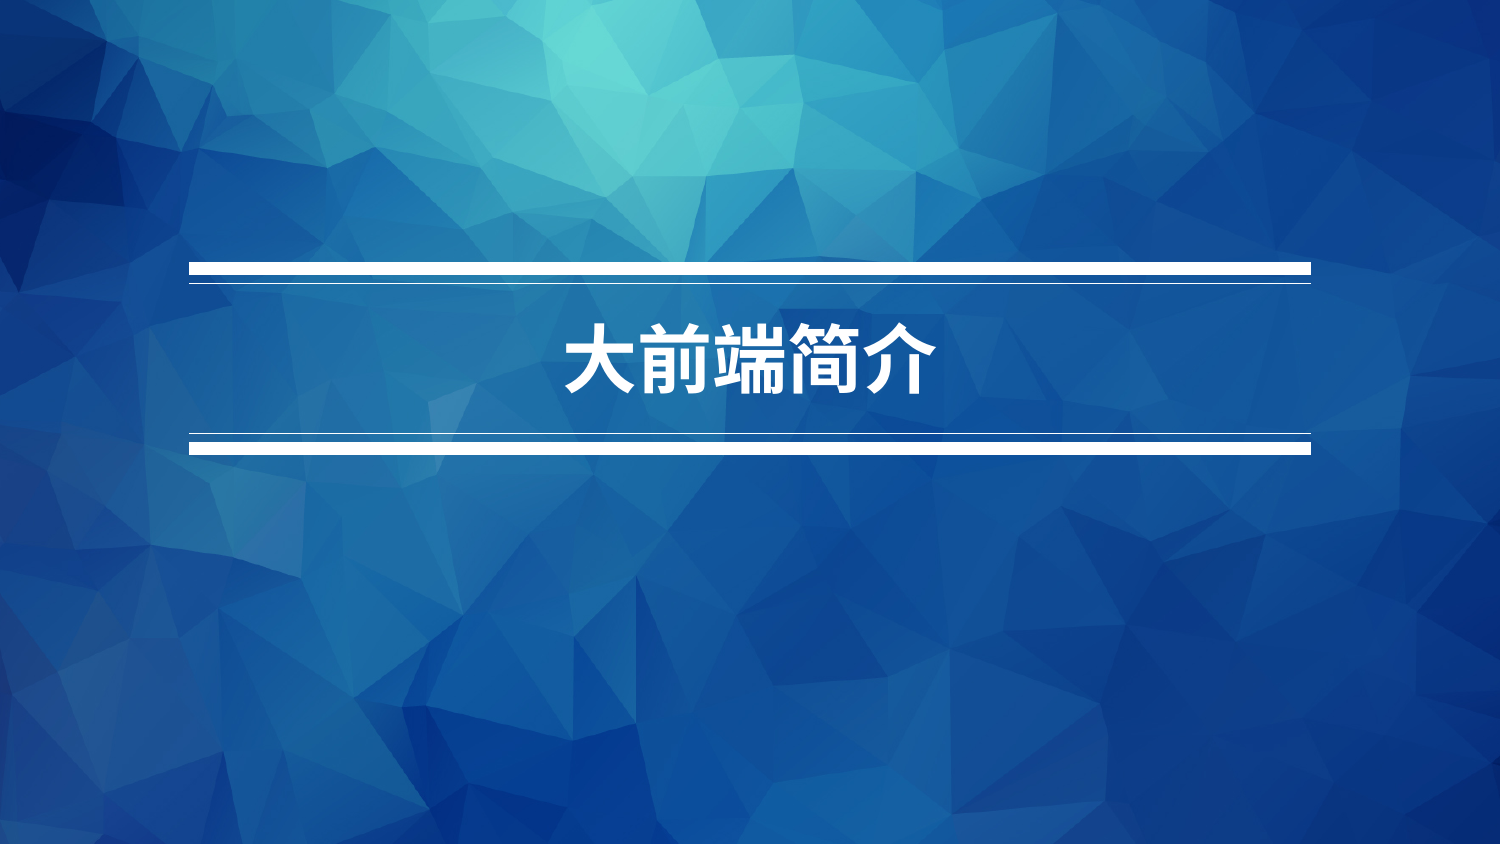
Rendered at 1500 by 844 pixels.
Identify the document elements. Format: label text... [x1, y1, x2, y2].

picture [0, 0, 1500, 844]
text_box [189, 267, 1311, 284]
text_box 大前端简介 [285, 307, 1214, 409]
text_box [189, 433, 1311, 449]
